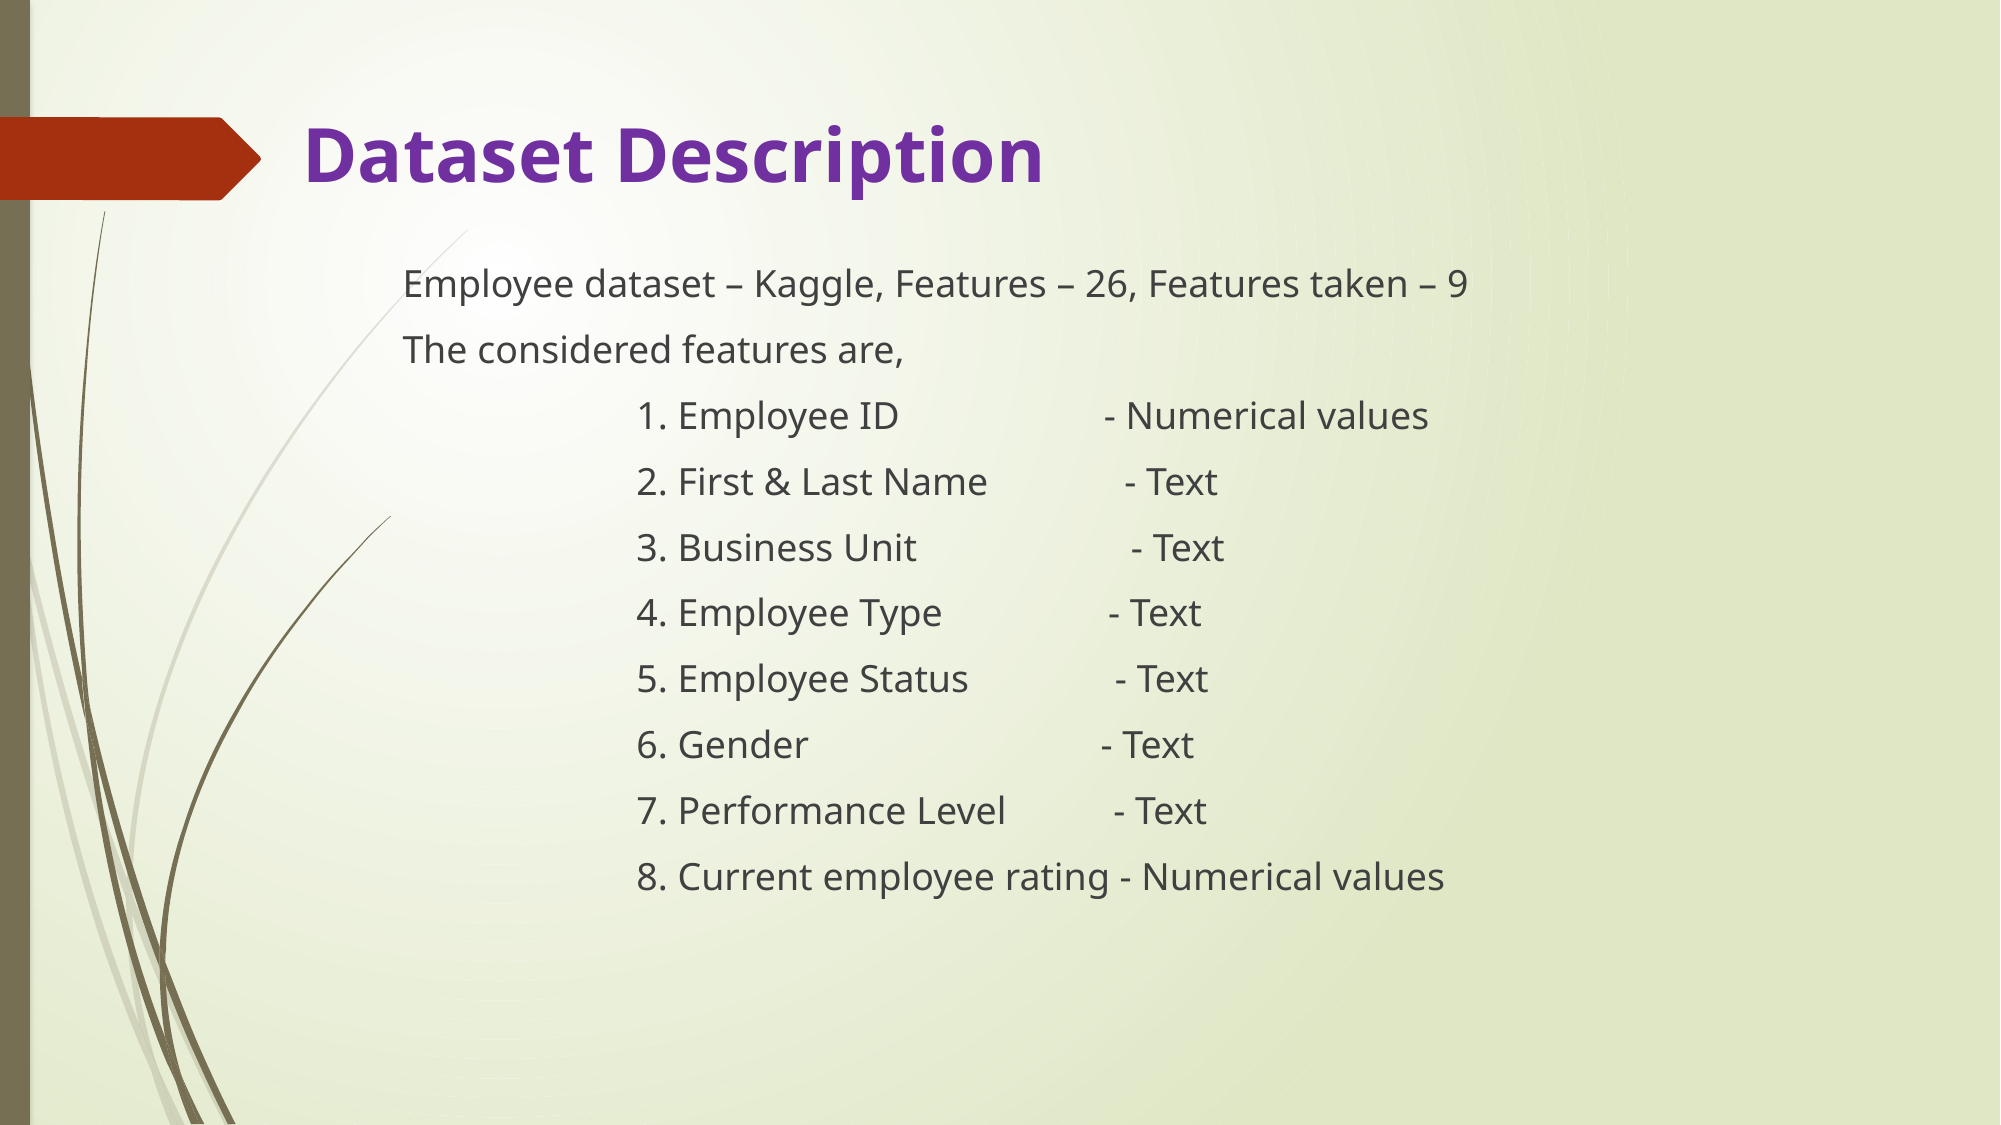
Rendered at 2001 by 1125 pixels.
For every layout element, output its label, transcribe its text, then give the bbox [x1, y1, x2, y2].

title Dataset Description [287, 99, 1750, 311]
list Employee dataset – Kaggle, Features – 26, Features taken – 9 The considered features are, 1. Employee ID - Numerical values 2. First & Last Name - Text 3. Business Unit - Text 4. Employee Type - Text 5. Employee Status - Text 6. Gender - Text 7. Performance Level - Text 8. Current employee rating - Numerical values [387, 252, 1850, 975]
